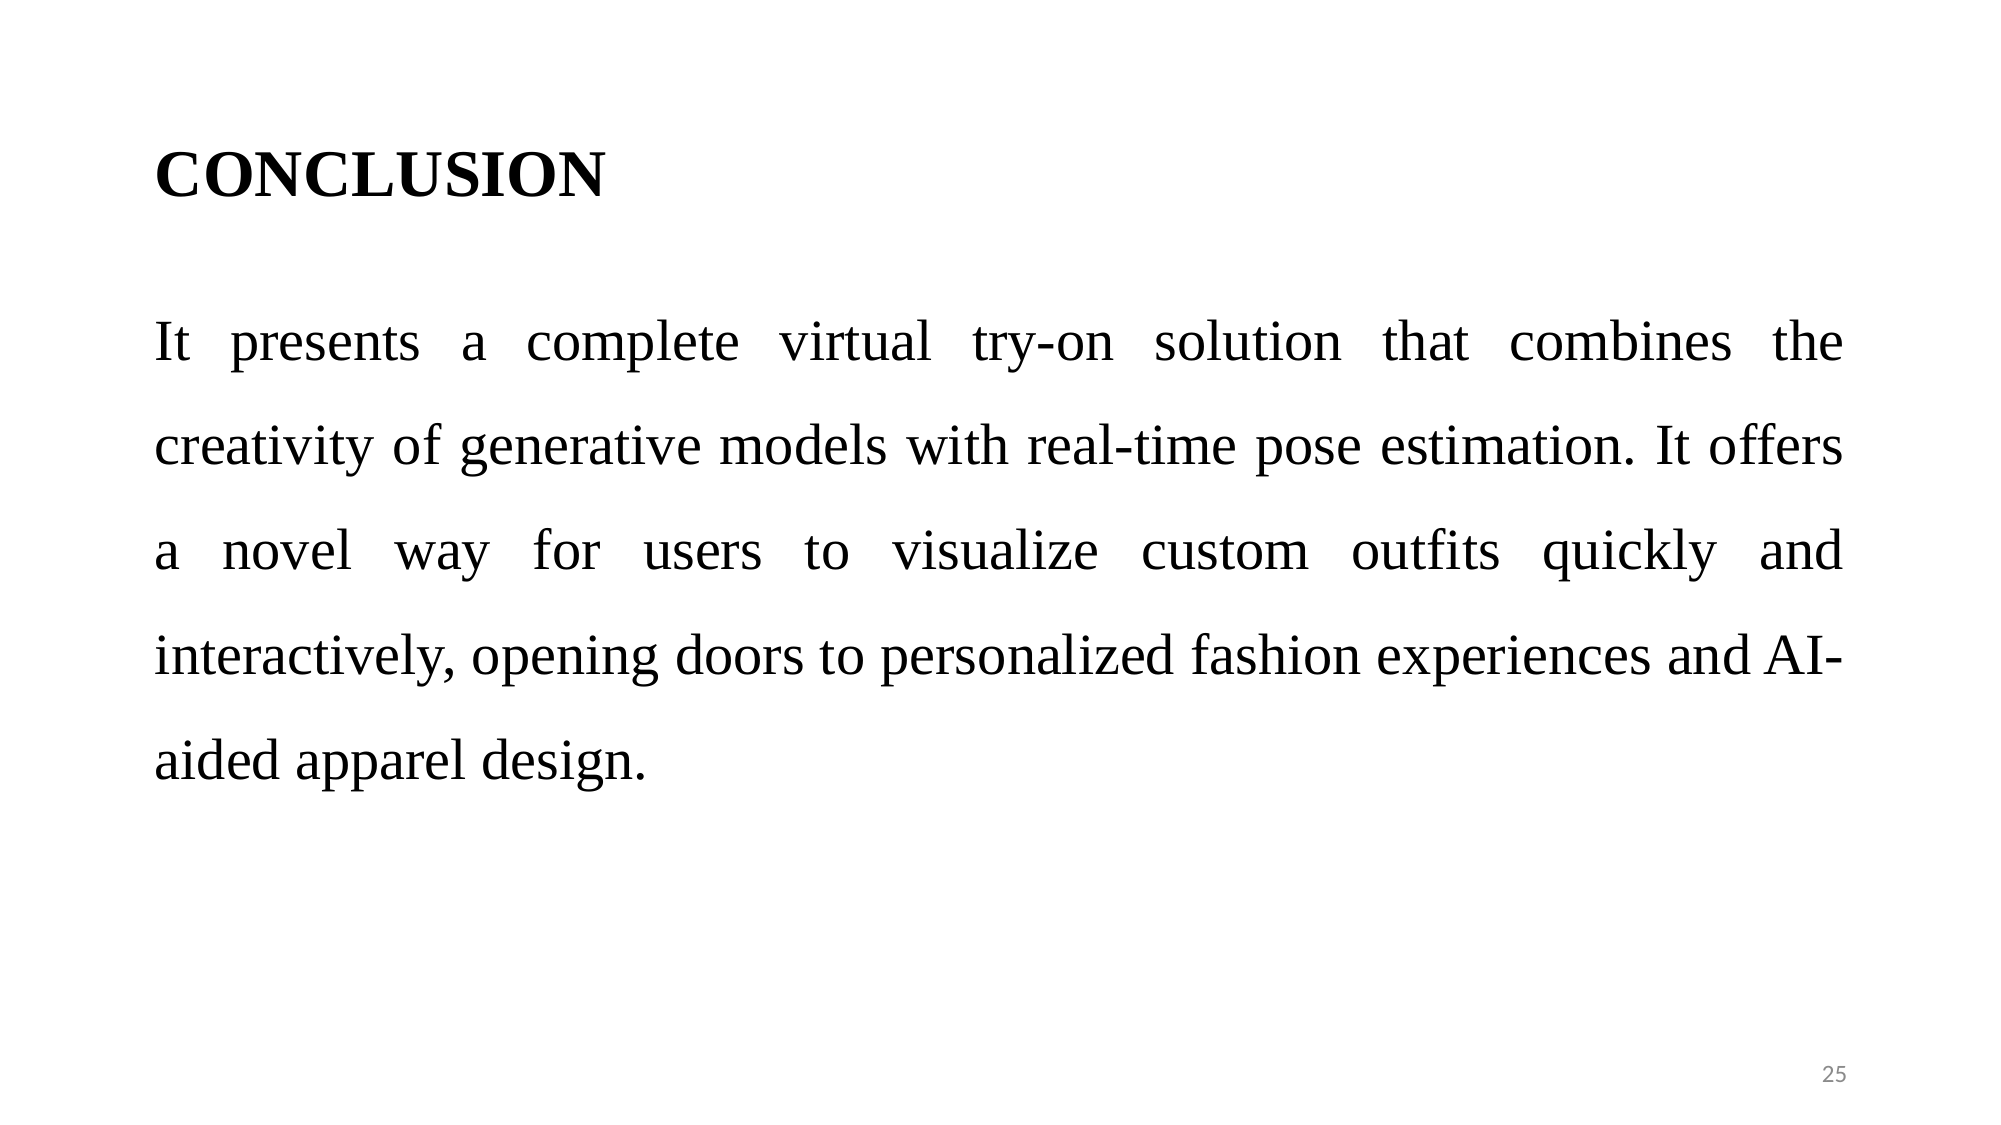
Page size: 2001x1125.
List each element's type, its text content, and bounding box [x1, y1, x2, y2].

text_box It presents a complete virtual try-on solution that combines the creativity of generative models with real-time pose estimation. It offers a novel way for users to visualize custom outfits quickly and interactively, opening doors to personalized fashion experiences and AI-aided apparel design. [140, 259, 1860, 799]
slide_number 25 [1412, 1042, 1863, 1103]
text_box CONCLUSION [140, 122, 1140, 218]
